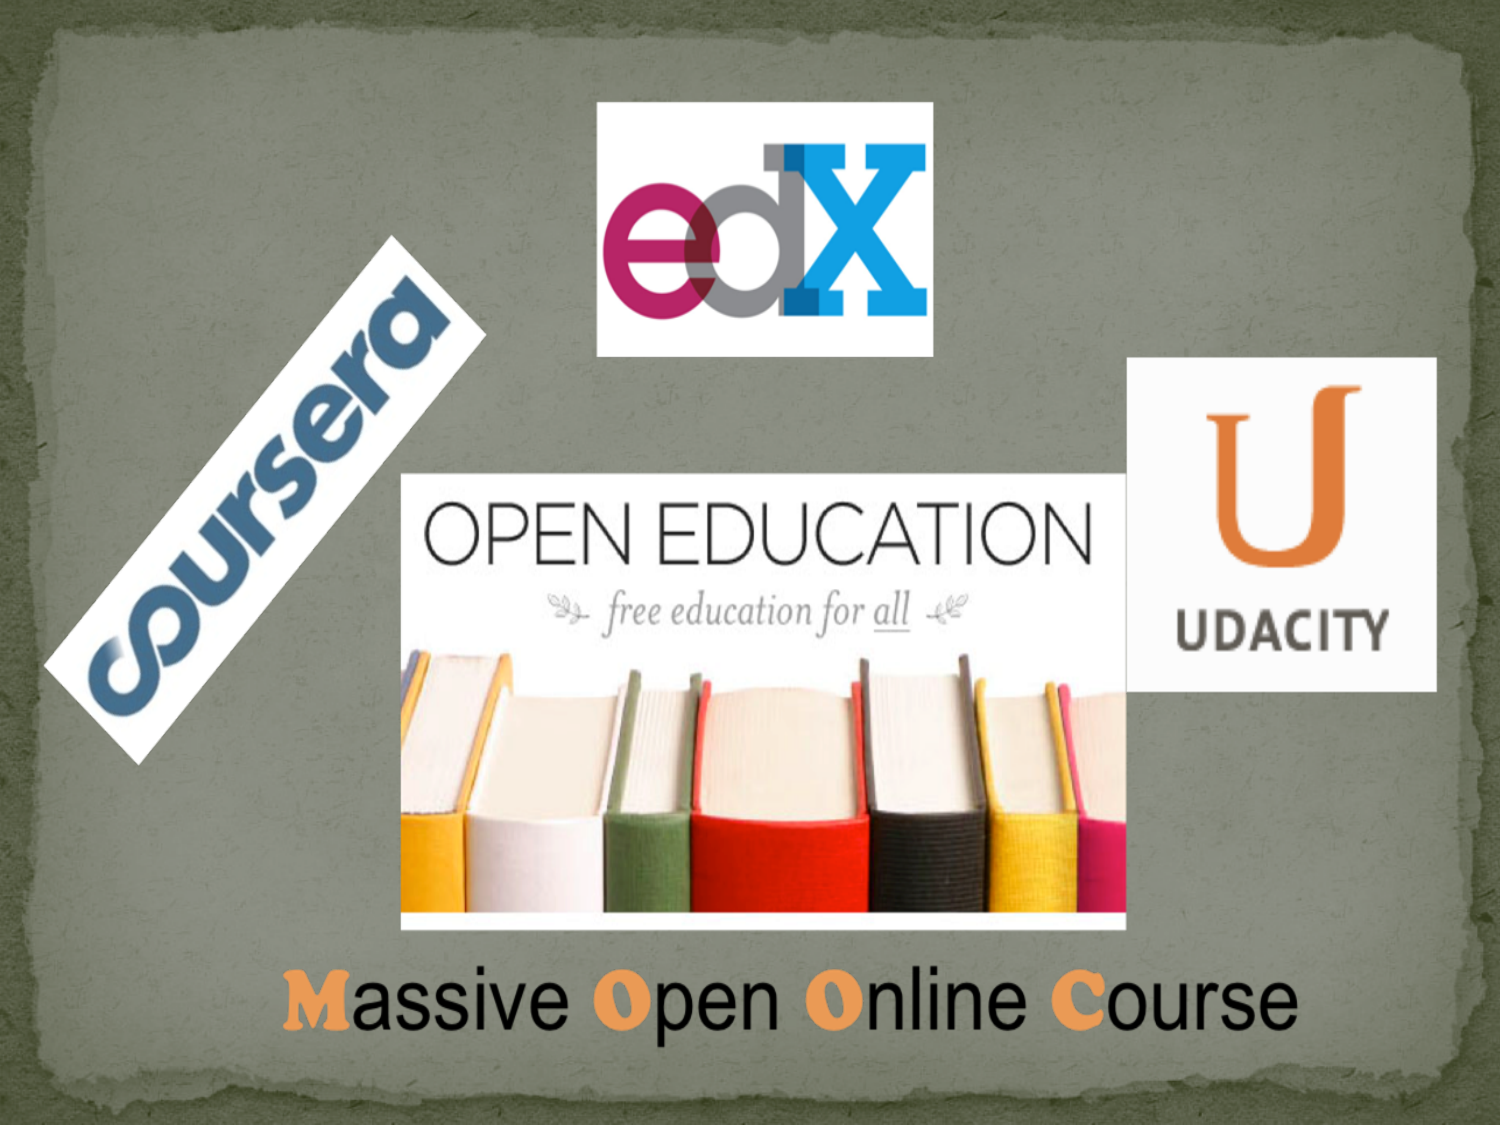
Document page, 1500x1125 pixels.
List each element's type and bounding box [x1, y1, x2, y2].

picture [42, 101, 1438, 1059]
